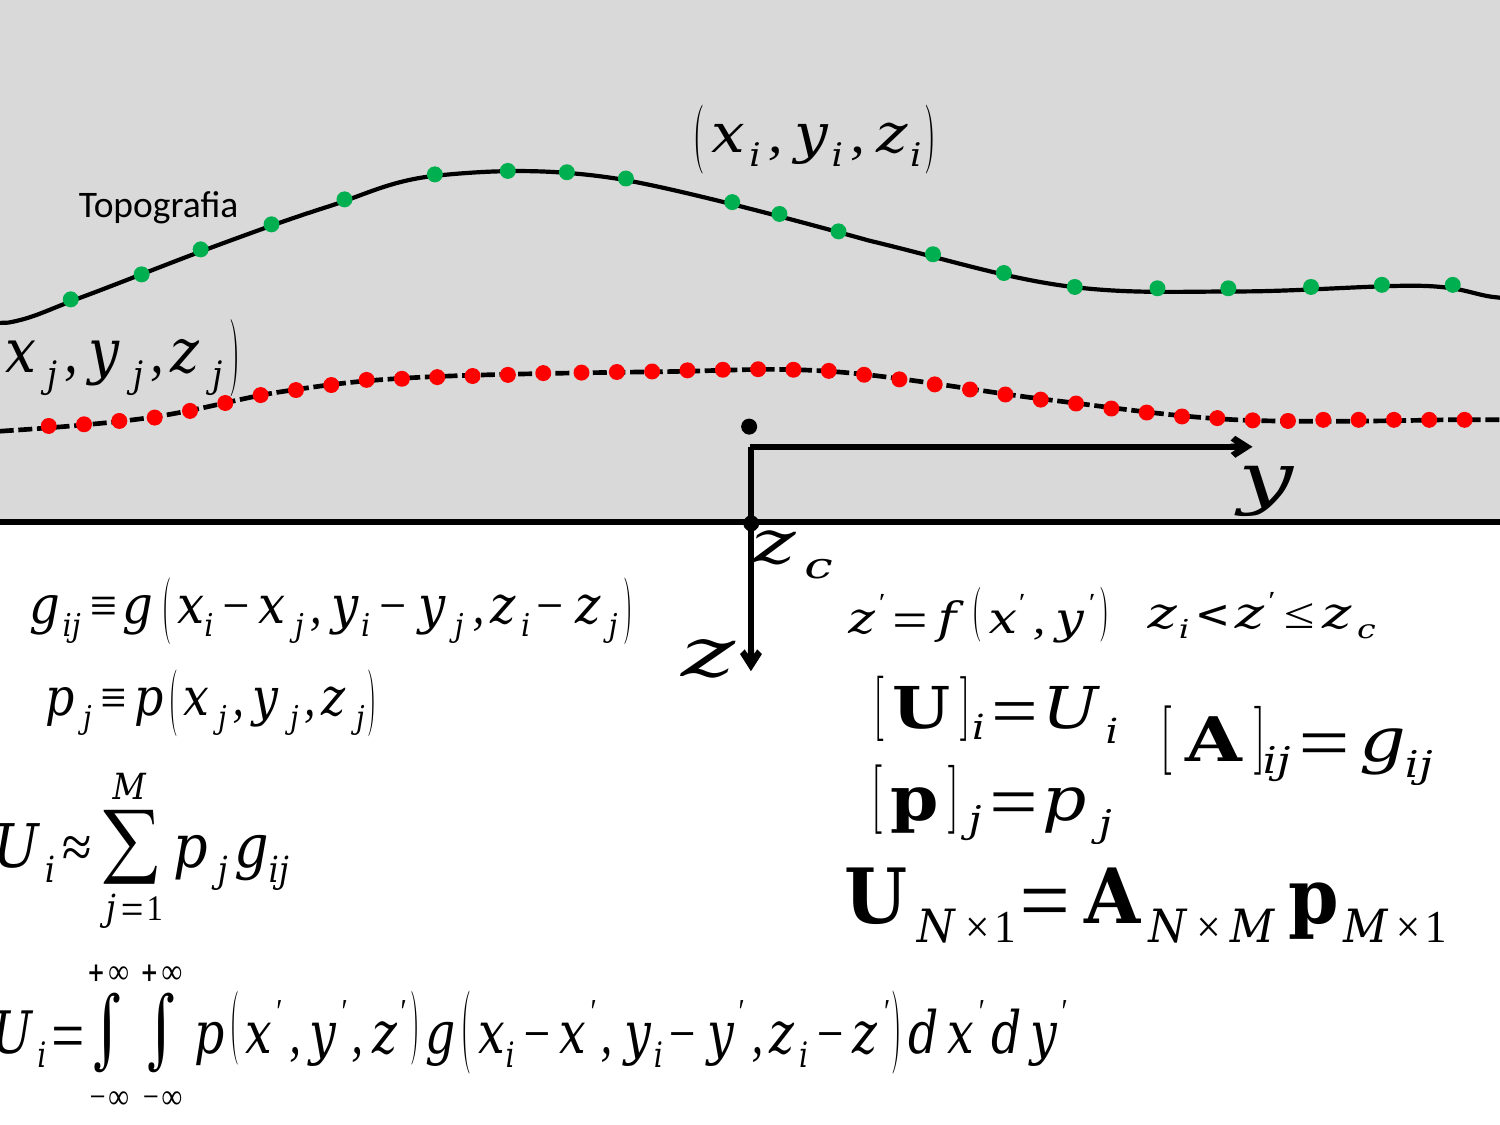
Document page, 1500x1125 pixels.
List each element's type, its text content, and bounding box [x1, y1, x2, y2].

text_box [535, 365, 552, 382]
text_box [1386, 411, 1402, 428]
text_box [0, 311, 997, 430]
text_box [1303, 279, 1319, 295]
text_box [1296, 419, 1316, 424]
text_box [741, 418, 758, 435]
text_box [0, 426, 997, 524]
text_box [750, 361, 767, 378]
text_box [426, 166, 443, 183]
text_box [1350, 411, 1367, 428]
text_box [336, 191, 353, 208]
text_box [1032, 391, 1049, 408]
text_box [146, 409, 163, 426]
text_box [962, 381, 978, 398]
text_box [785, 361, 802, 378]
text_box [1280, 413, 1296, 429]
text_box [1244, 412, 1261, 429]
text_box [1220, 280, 1237, 297]
text_box [1005, 386, 1014, 403]
text_box [724, 194, 741, 211]
text_box [573, 364, 590, 381]
text_box [1366, 418, 1386, 424]
text_box [925, 246, 941, 263]
text_box [1437, 417, 1456, 423]
text_box [429, 369, 446, 386]
text_box [393, 370, 410, 387]
text_box [0, 168, 997, 326]
text_box [856, 366, 873, 383]
text_box [926, 376, 943, 393]
text_box [0, 367, 997, 436]
text_box [182, 402, 198, 419]
text_box [617, 170, 634, 187]
text_box [1421, 411, 1438, 428]
text_box [1174, 408, 1190, 425]
text_box [820, 362, 837, 379]
text_box [1005, 421, 1500, 524]
text_box [644, 363, 661, 380]
text_box [263, 216, 280, 233]
text_box [1331, 419, 1351, 424]
text_box [1103, 400, 1120, 417]
text_box [771, 206, 788, 222]
text_box [499, 162, 516, 179]
text_box [323, 377, 340, 393]
text_box [217, 395, 234, 411]
text_box [1005, 274, 1500, 311]
text_box [1066, 279, 1083, 295]
text_box [288, 382, 304, 398]
text_box [1261, 418, 1280, 424]
text_box [1149, 280, 1166, 297]
text_box [1402, 418, 1421, 423]
text_box [1444, 276, 1461, 293]
text_box [1187, 414, 1211, 424]
text_box [499, 366, 516, 383]
text_box [891, 371, 908, 388]
text_box [1068, 395, 1084, 412]
text_box [679, 362, 696, 379]
text_box [1209, 410, 1226, 427]
text_box [1473, 417, 1500, 422]
text_box [1138, 404, 1155, 421]
text_box [40, 418, 57, 434]
text_box [464, 368, 481, 384]
text_box [133, 266, 150, 283]
text_box [1224, 417, 1245, 424]
text_box [76, 416, 92, 433]
text_box Topografia [63, 172, 263, 233]
text_box [252, 387, 269, 404]
text_box [756, 517, 760, 530]
text_box [1005, 265, 1012, 281]
text_box [358, 371, 375, 388]
text_box [1005, 393, 1177, 426]
text_box [192, 241, 209, 258]
text_box [714, 361, 731, 378]
text_box [608, 364, 625, 380]
text_box [830, 223, 847, 240]
text_box [1005, 304, 1500, 421]
text_box [1456, 411, 1473, 428]
text_box [558, 164, 575, 181]
text_box [1373, 276, 1390, 293]
text_box [0, 0, 1500, 320]
text_box [111, 413, 128, 429]
text_box [62, 291, 79, 308]
text_box [1315, 411, 1332, 428]
